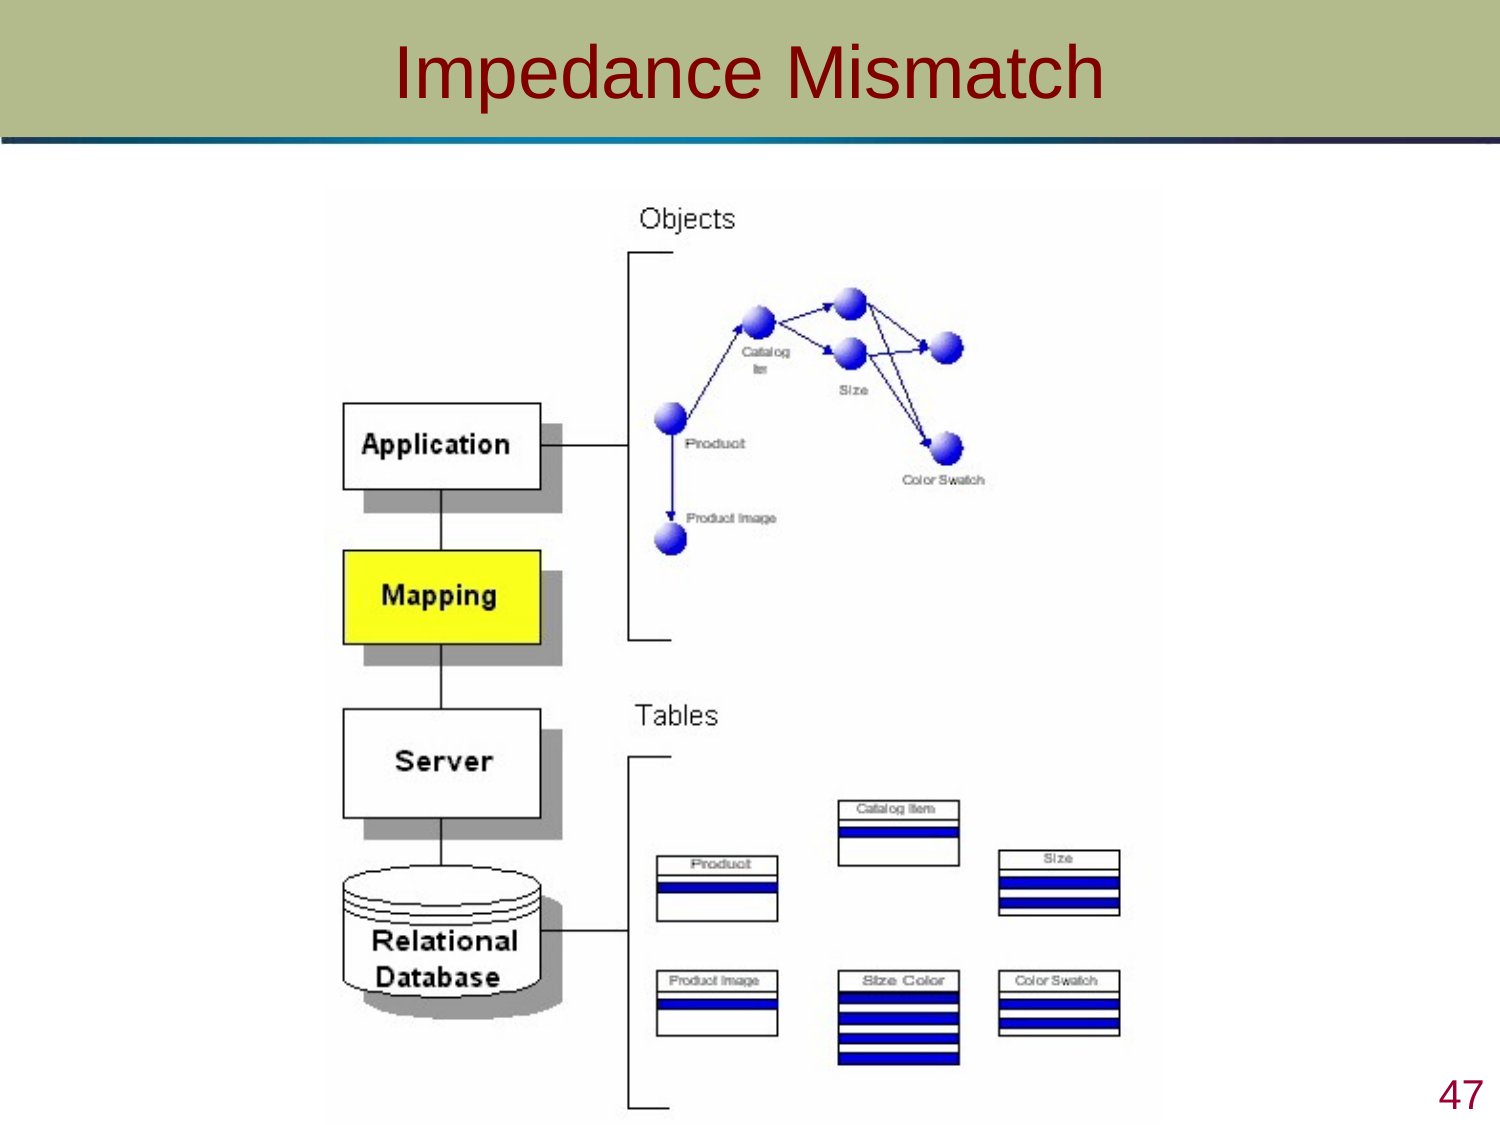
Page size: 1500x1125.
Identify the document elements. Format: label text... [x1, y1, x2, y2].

picture [324, 187, 1163, 1125]
slide_number 47 [1187, 1049, 1500, 1125]
title Impedance Mismatch [0, 0, 1500, 138]
picture [0, 138, 1500, 145]
